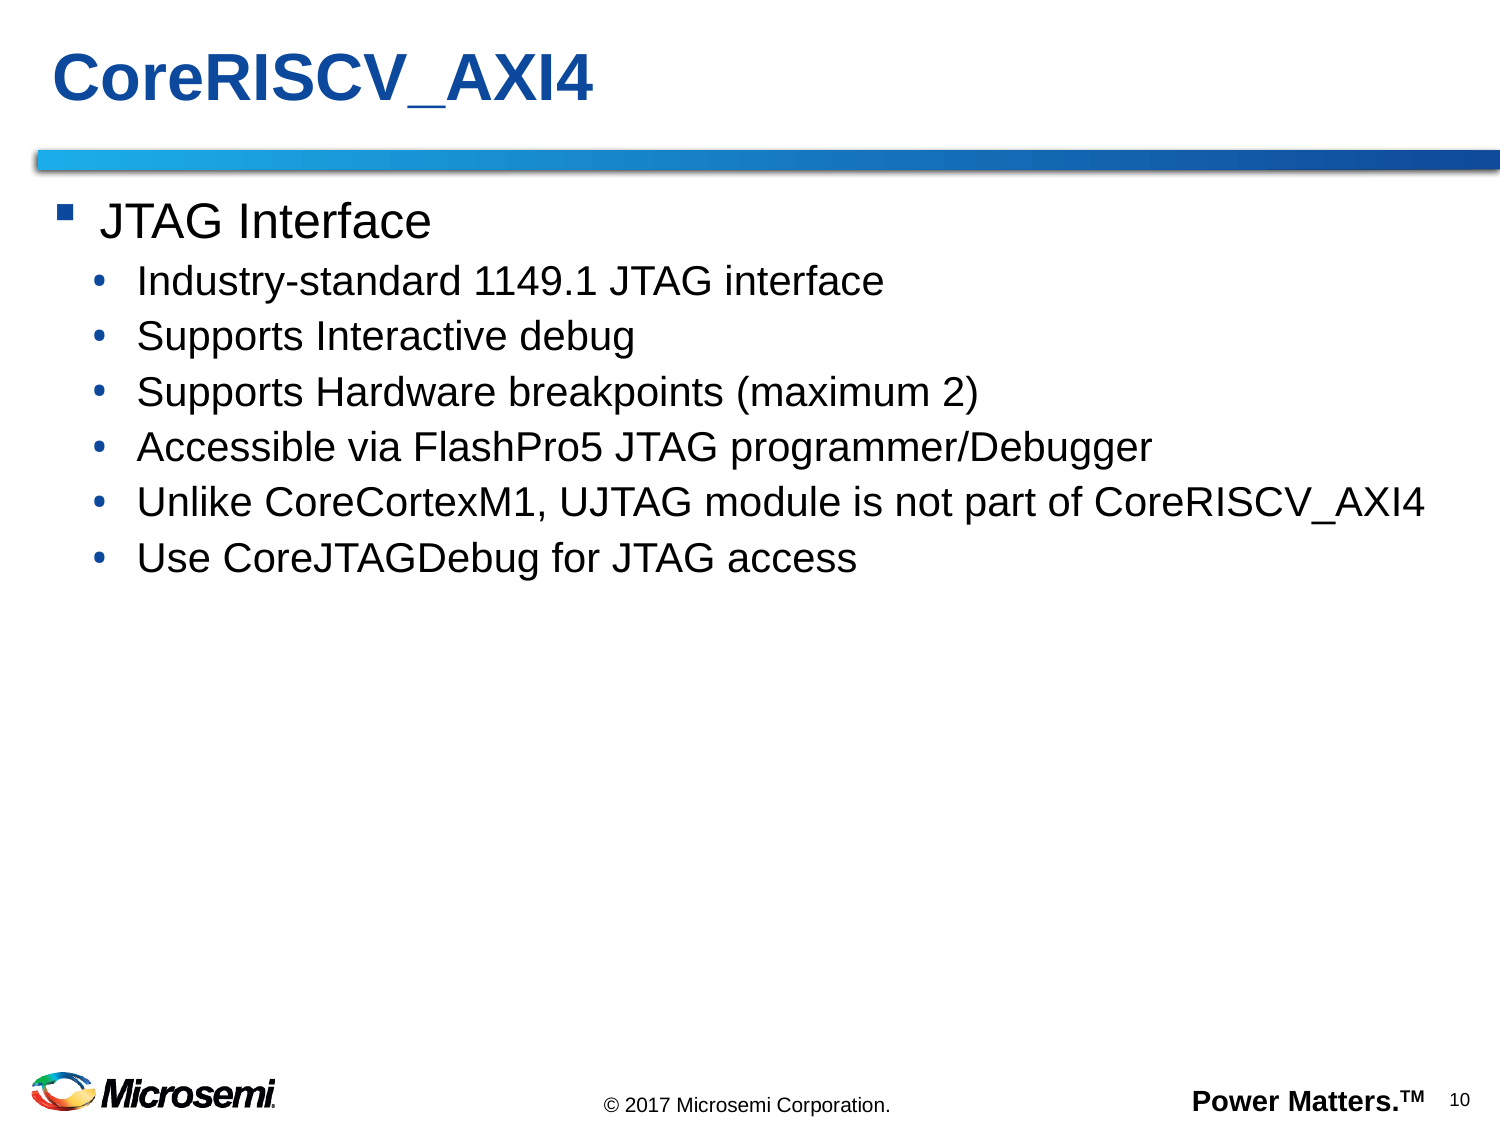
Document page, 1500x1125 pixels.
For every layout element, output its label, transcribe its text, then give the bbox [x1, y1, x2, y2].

list JTAG Interface Industry-standard 1149.1 JTAG interface Supports Interactive debug Supports Hardware breakpoints (maximum 2) Accessible via FlashPro5 JTAG programmer/Debugger Unlike CoreCortexM1, UJTAG module is not part of CoreRISCV_AXI4 Use CoreJTAGDebug for JTAG access [37, 187, 1463, 1063]
picture [29, 1065, 275, 1113]
title CoreRISCV_AXI4 [37, 0, 1463, 151]
